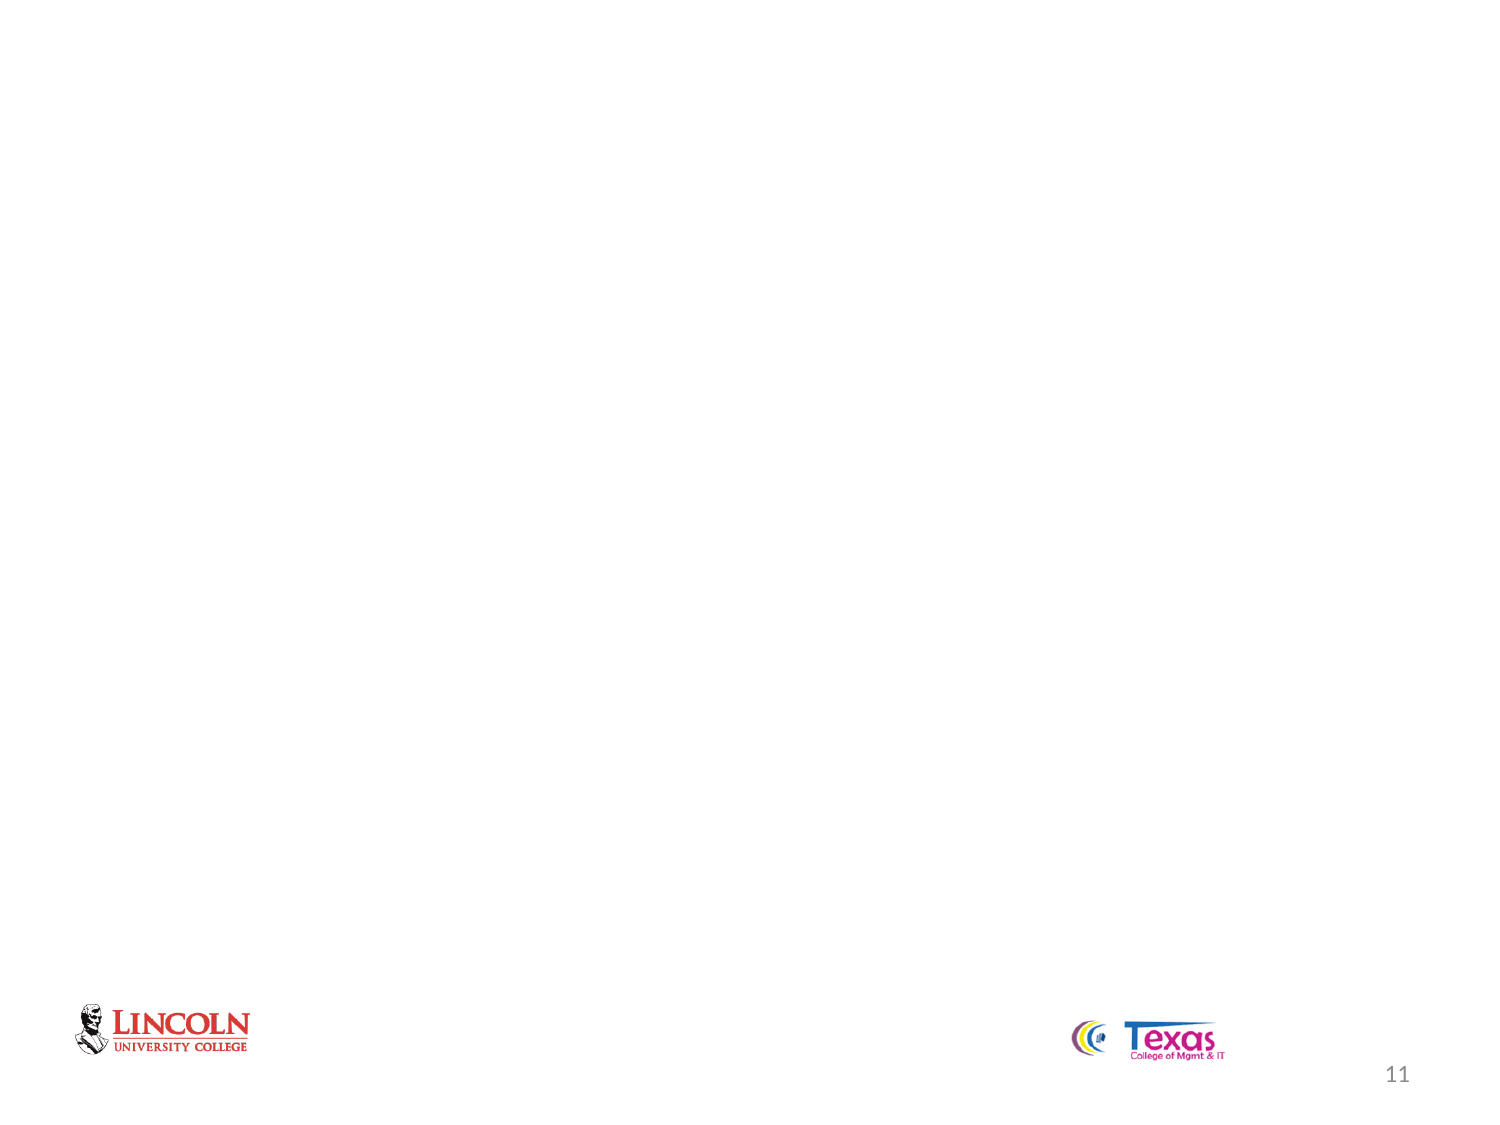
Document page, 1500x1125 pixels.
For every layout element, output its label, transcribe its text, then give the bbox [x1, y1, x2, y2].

slide_number 11 [1247, 1042, 1425, 1103]
picture [1049, 940, 1244, 1125]
picture [0, 914, 407, 1125]
